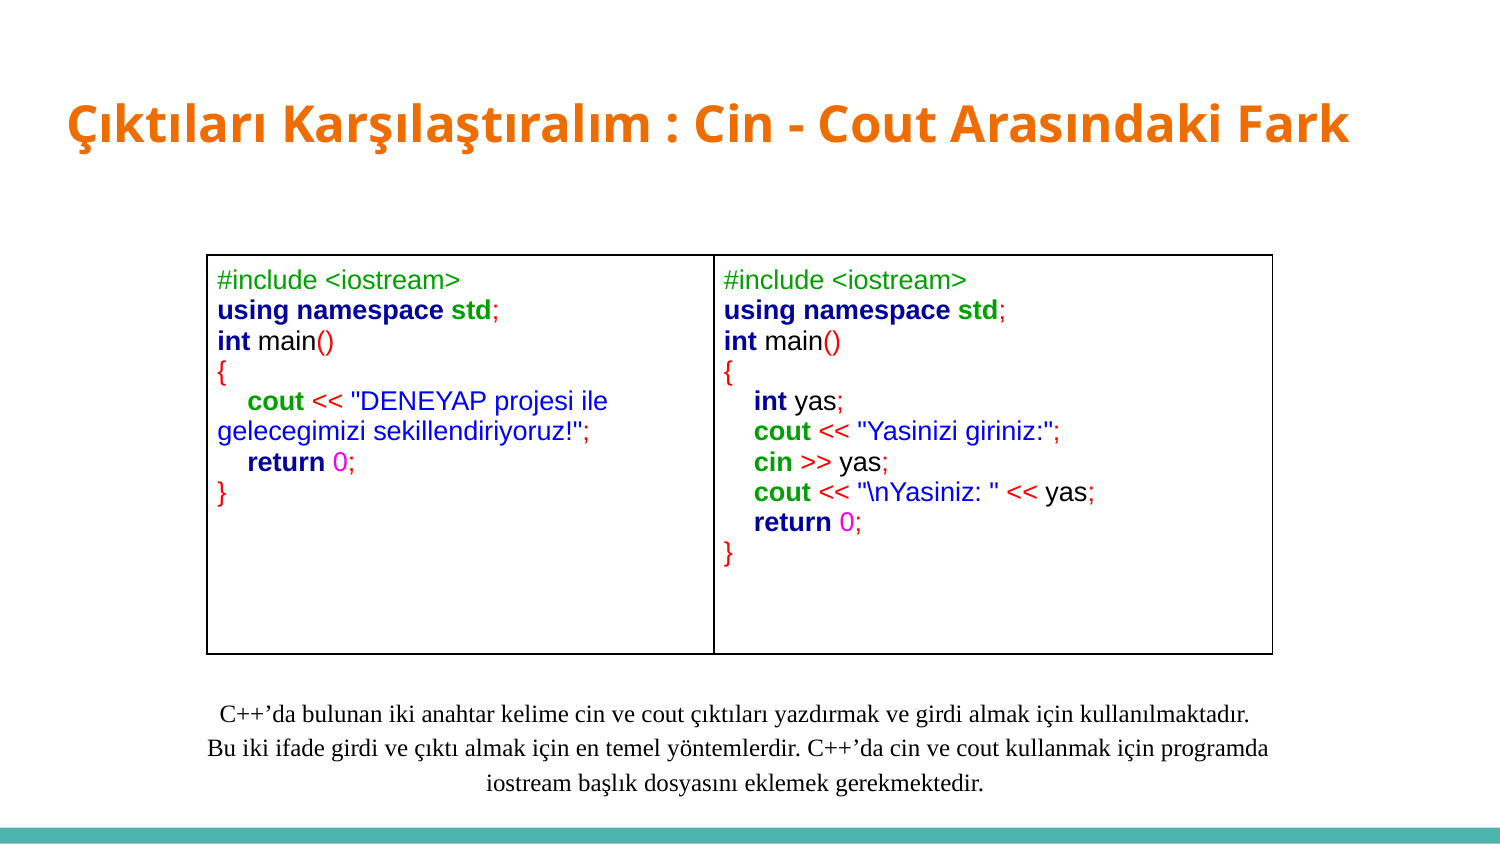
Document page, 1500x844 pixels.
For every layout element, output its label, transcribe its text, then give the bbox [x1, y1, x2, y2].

table_header #include <iostream> using namespace std; int main() { int yas; cout << "Yasinizi giriniz:"; cin >> yas; cout << "\nYasiniz: " << yas; return 0; } [715, 256, 1272, 653]
title Çıktıları Karşılaştıralım : Cin - Cout Arasındaki Fark [51, 72, 1449, 189]
text_box C++’da bulunan iki anahtar kelime cin ve cout çıktıları yazdırmak ve girdi almak için kullanılmaktadır. Bu iki ifade girdi ve çıktı almak için en temel yöntemlerdir. C++’da cin ve cout kullanmak için programda iostream başlık dosyasını eklemek gerekmektedir. [112, 677, 1290, 811]
table_header #include <iostream> using namespace std; int main() { cout << "DENEYAP projesi ile gelecegimizi sekillendiriyoruz!"; return 0; } [208, 256, 713, 653]
